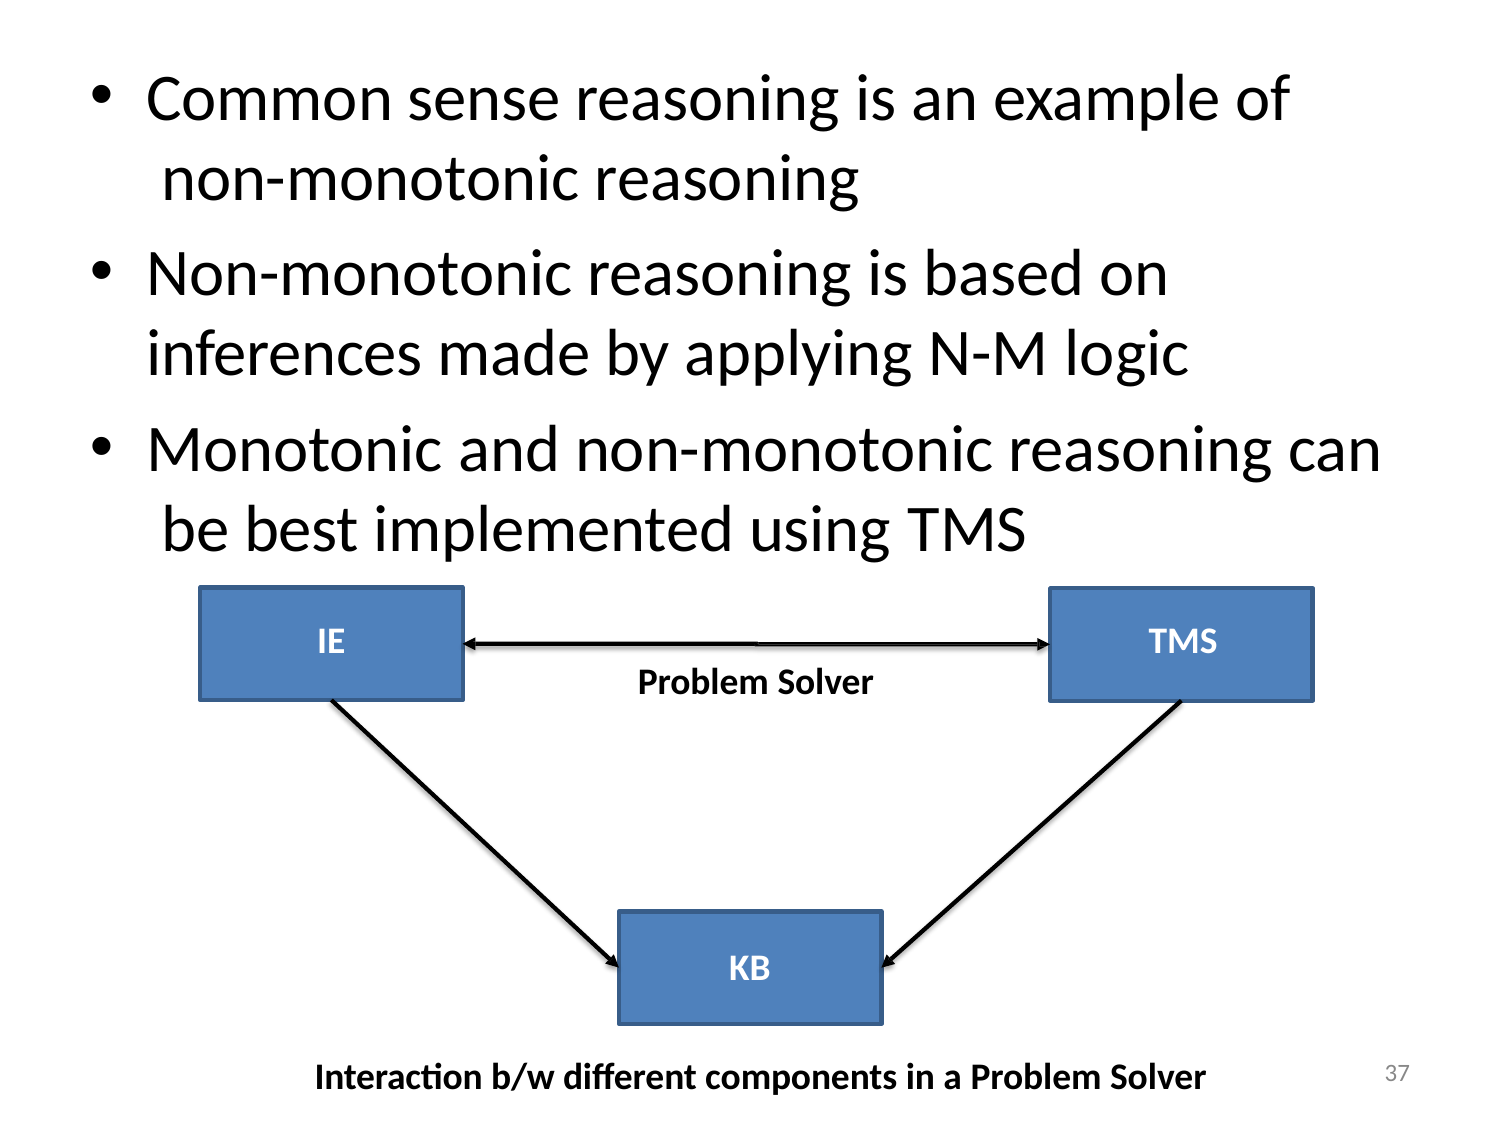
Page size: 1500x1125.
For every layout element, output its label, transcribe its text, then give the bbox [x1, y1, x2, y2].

text_box Interaction b/w different components in a Problem Solver [312, 1050, 1223, 1098]
text_box KB [727, 940, 773, 988]
text_box [881, 702, 1183, 968]
text_box [1050, 588, 1313, 701]
text_box Common sense reasoning is an example of non-monotonic reasoning Non-monotonic reasoning is based on inferences made by applying N-M logic Monotonic and non-monotonic reasoning can be best implemented using TMS [87, 51, 1391, 566]
text_box [322, 702, 639, 991]
text_box 37 [1382, 1054, 1413, 1087]
text_box [330, 702, 619, 968]
text_box [861, 702, 1190, 991]
text_box [200, 587, 463, 701]
text_box [618, 911, 882, 1024]
text_box IE TMS Problem Solver [315, 617, 1218, 702]
